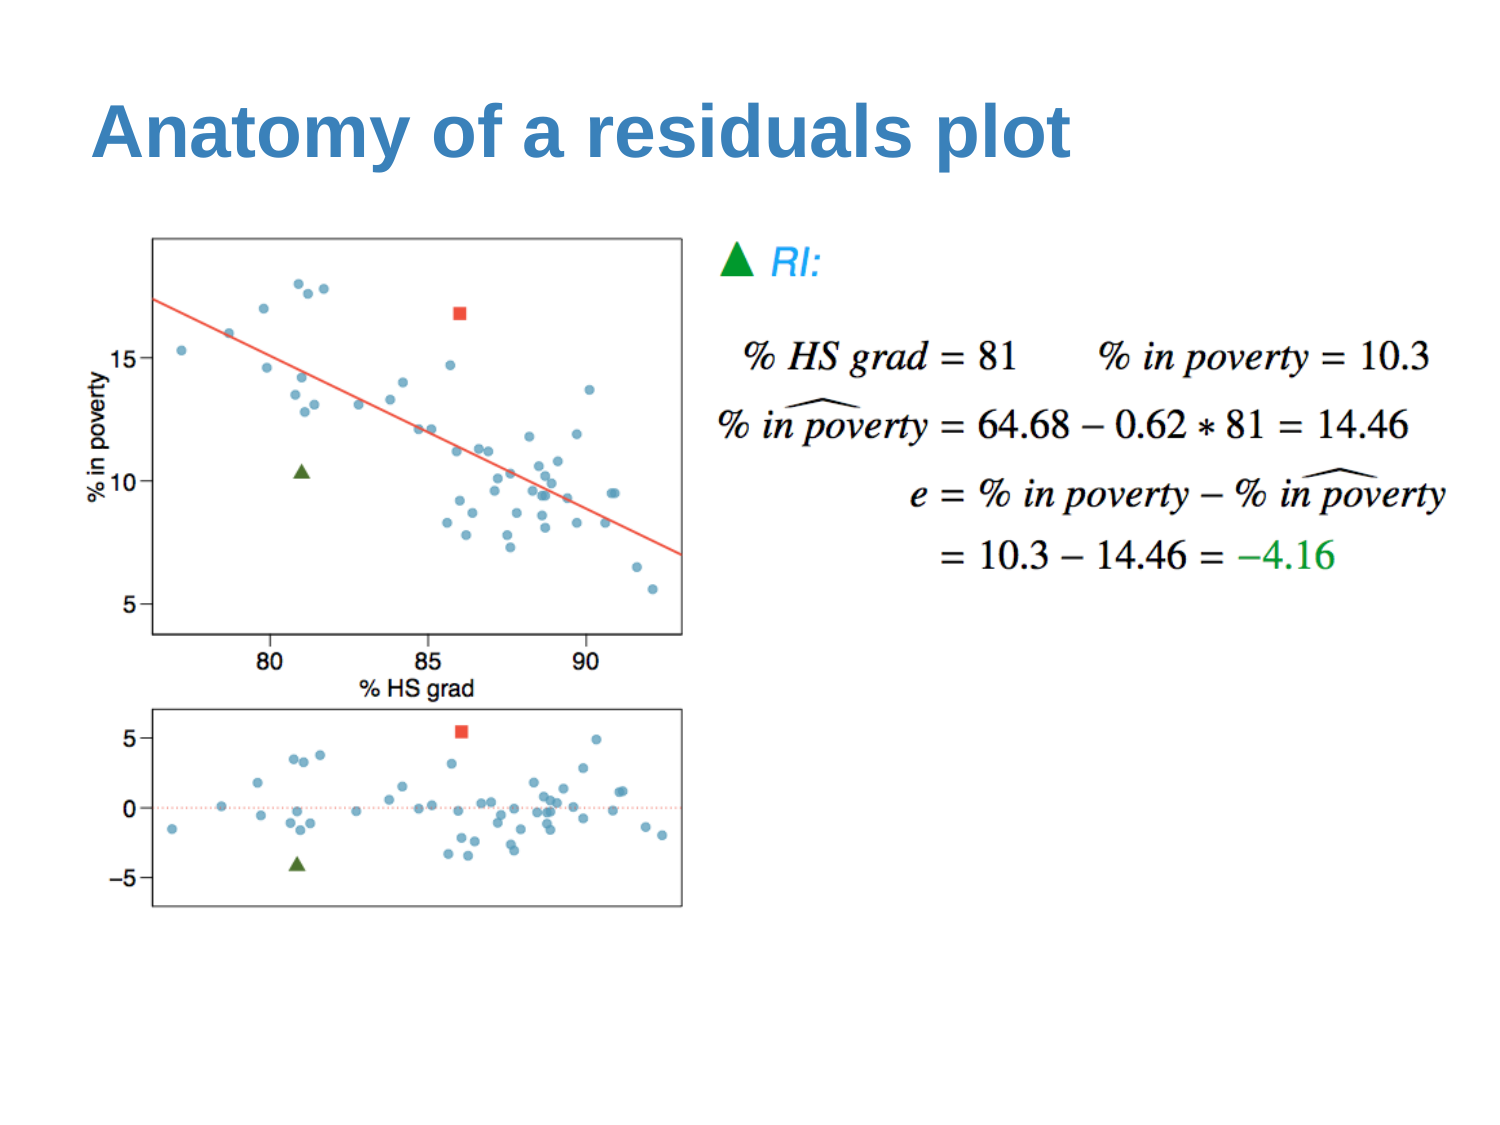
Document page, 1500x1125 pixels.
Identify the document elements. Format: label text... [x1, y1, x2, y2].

title Anatomy of a residuals plot [75, 0, 1425, 188]
picture [705, 231, 1451, 600]
picture [74, 231, 691, 923]
